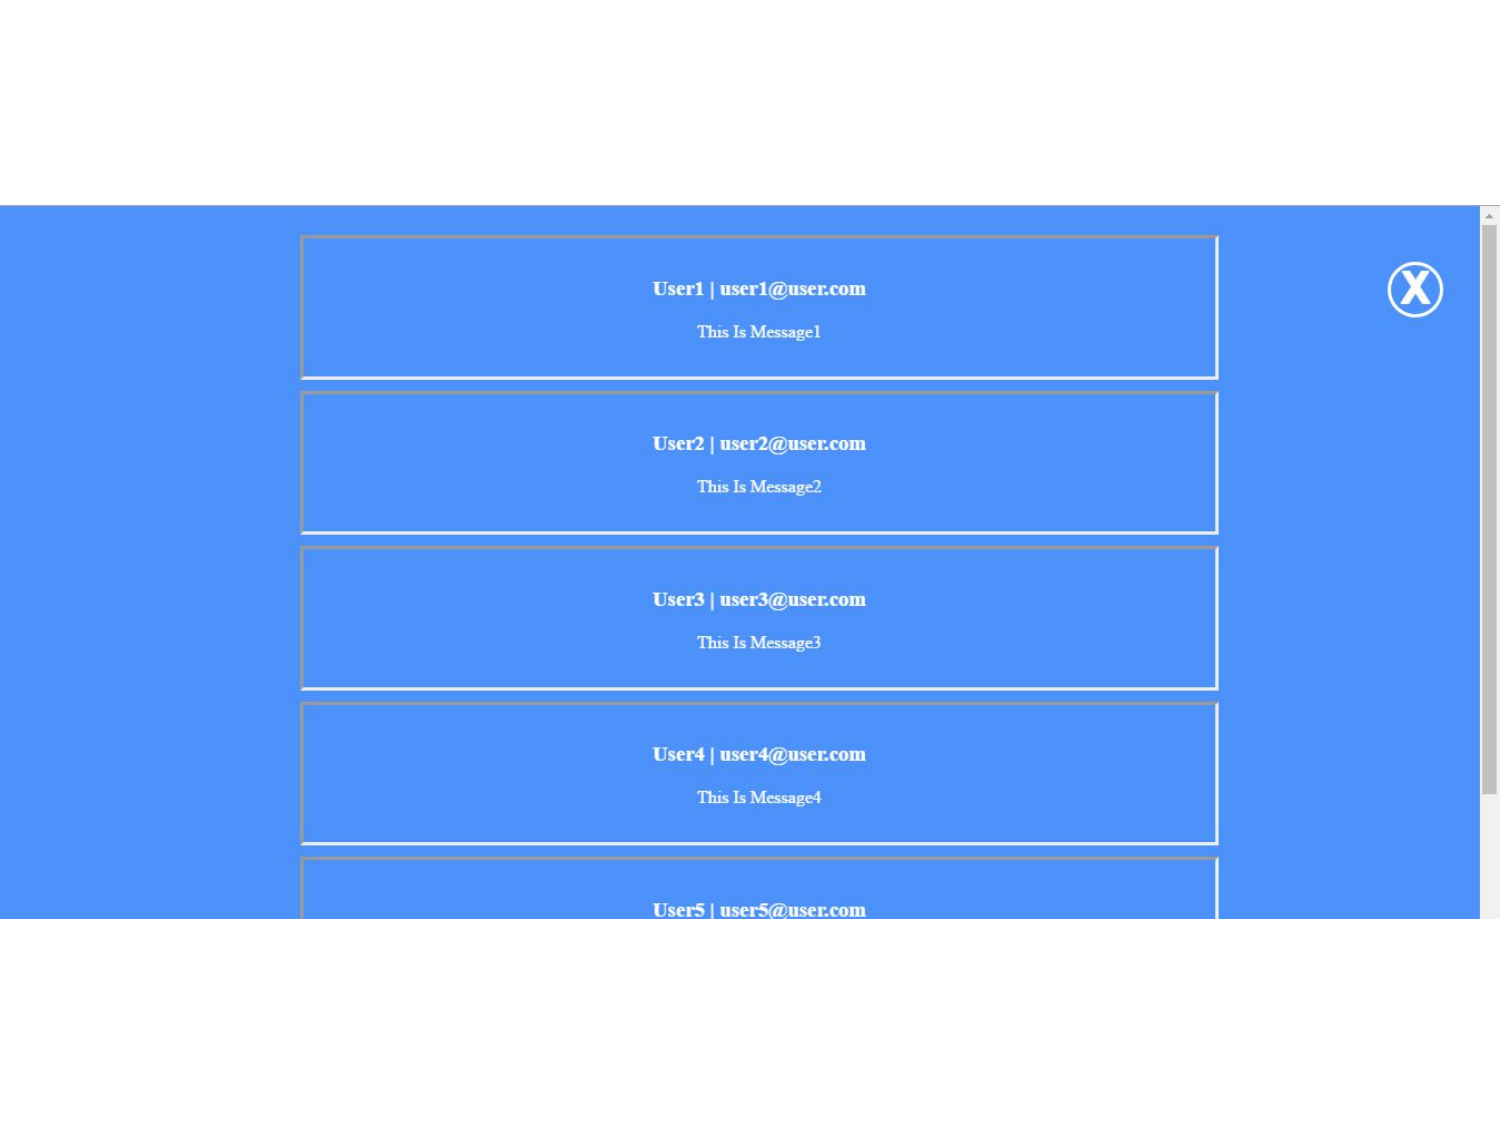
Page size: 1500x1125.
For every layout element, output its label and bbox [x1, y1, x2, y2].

picture [0, 205, 1500, 919]
